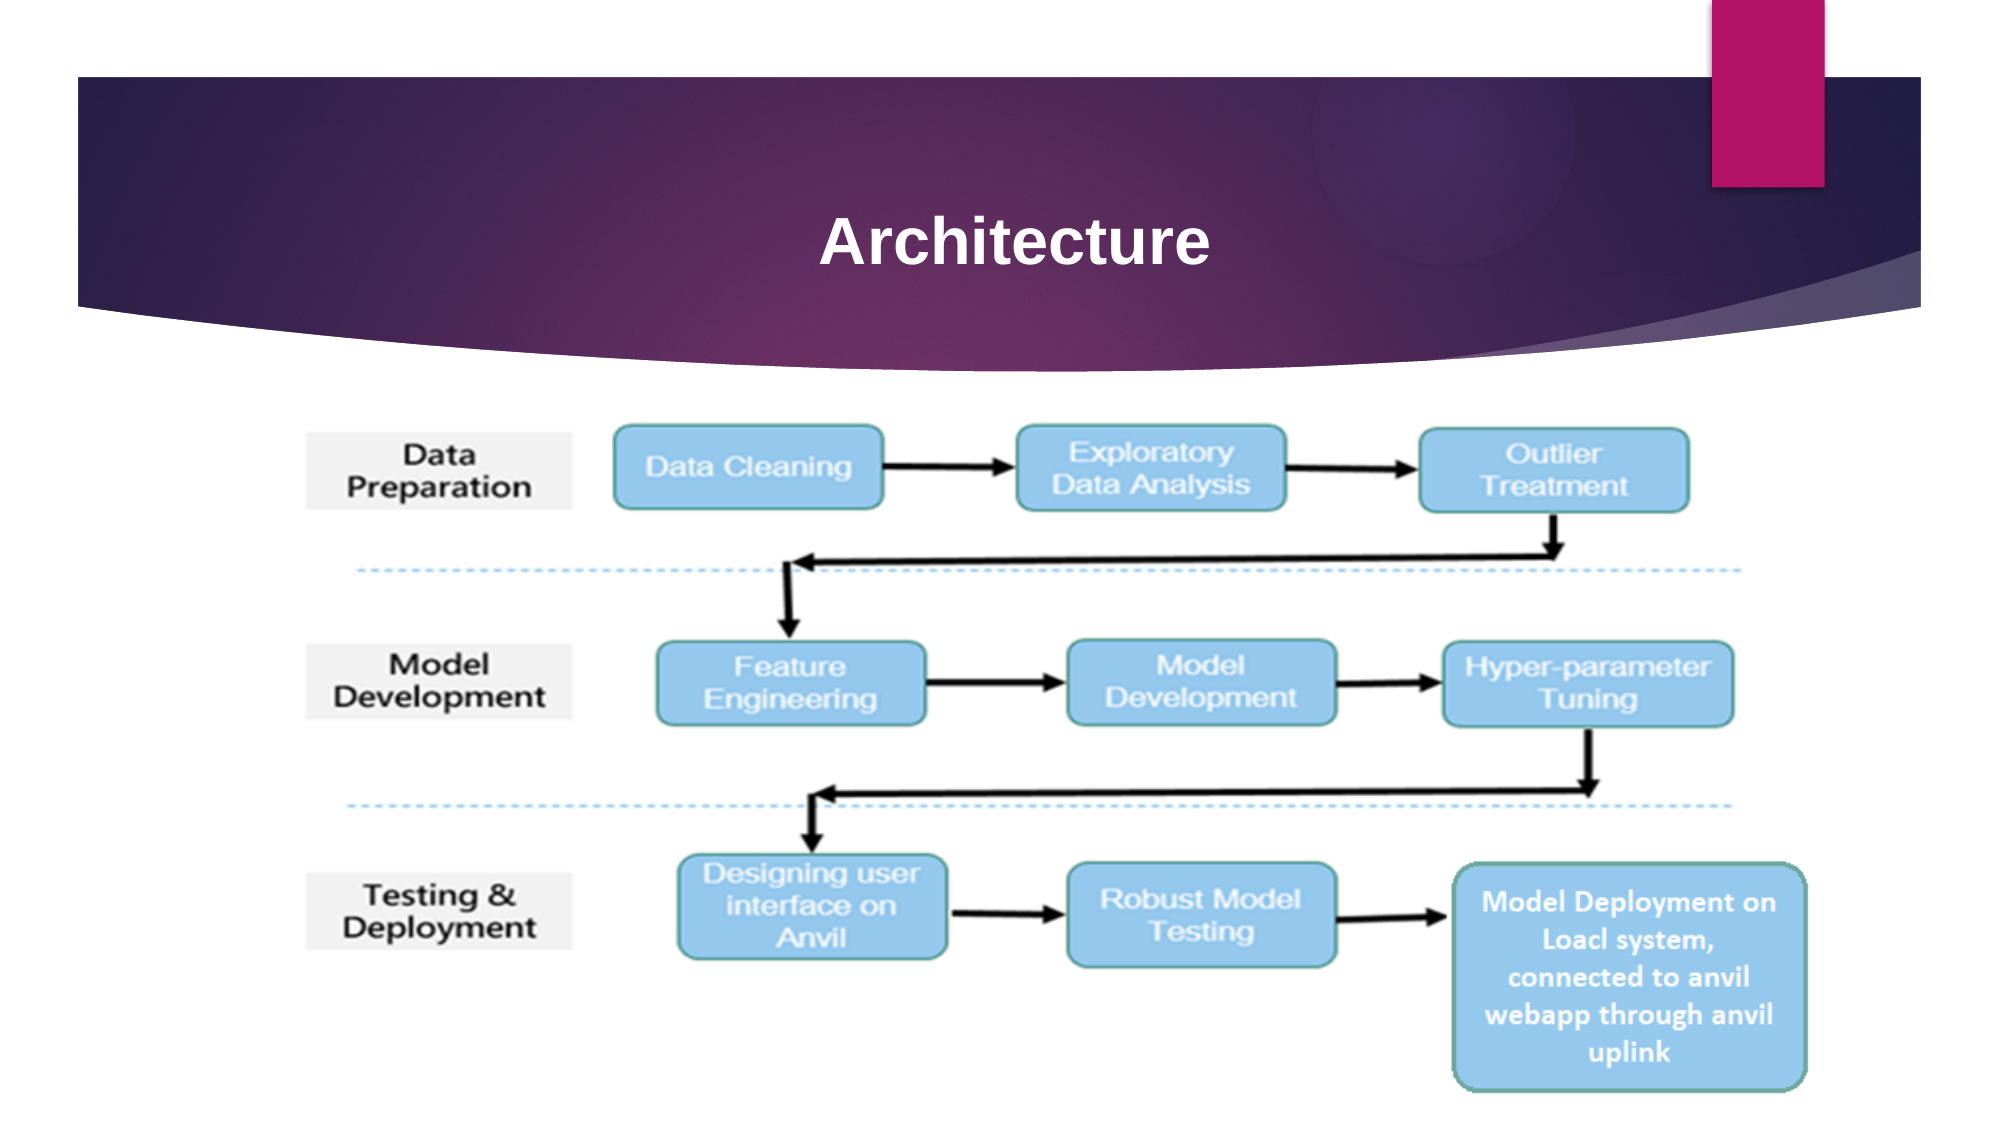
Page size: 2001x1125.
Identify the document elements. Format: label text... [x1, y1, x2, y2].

list Architecture [203, 135, 1604, 474]
picture [241, 381, 1827, 1109]
